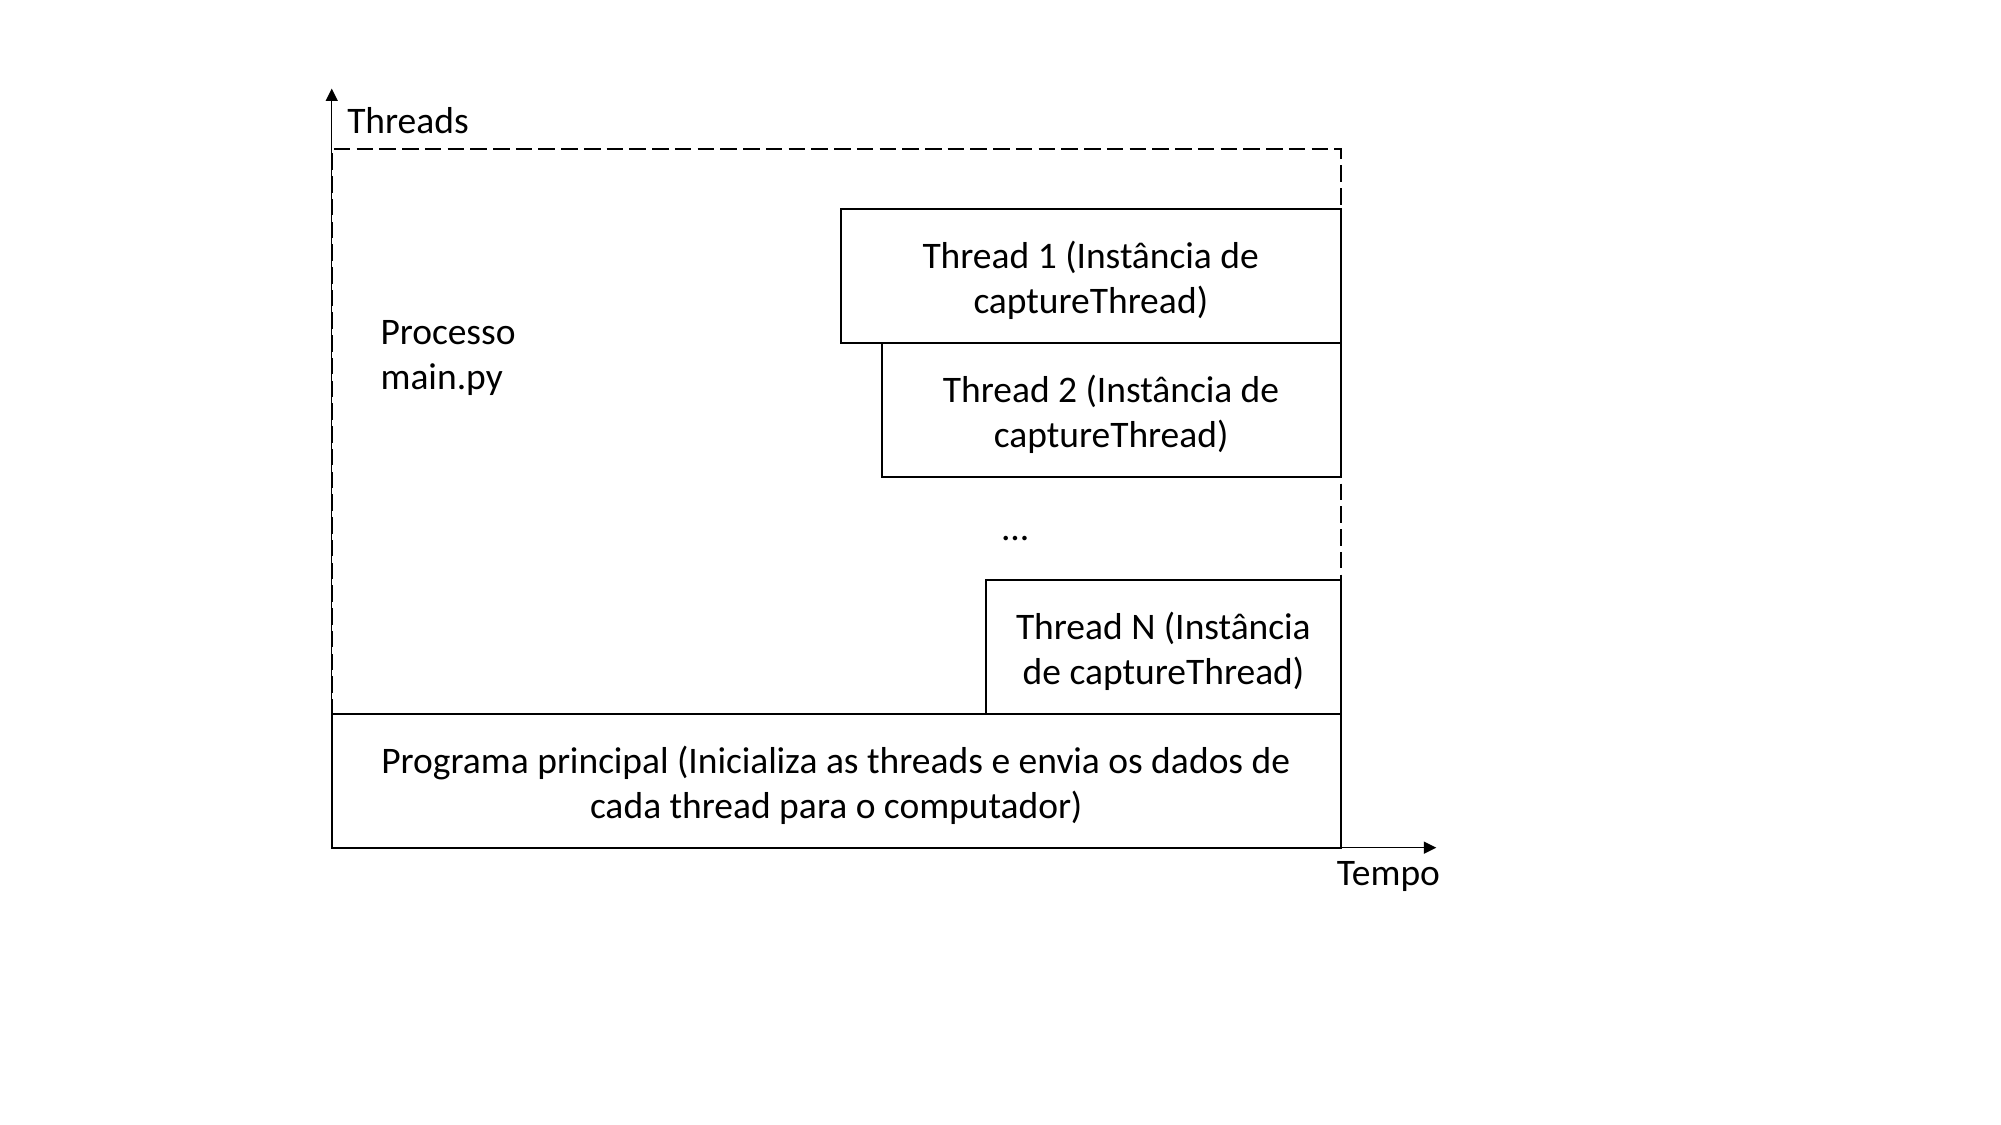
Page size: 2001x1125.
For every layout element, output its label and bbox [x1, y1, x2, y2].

text_box [331, 88, 1456, 902]
